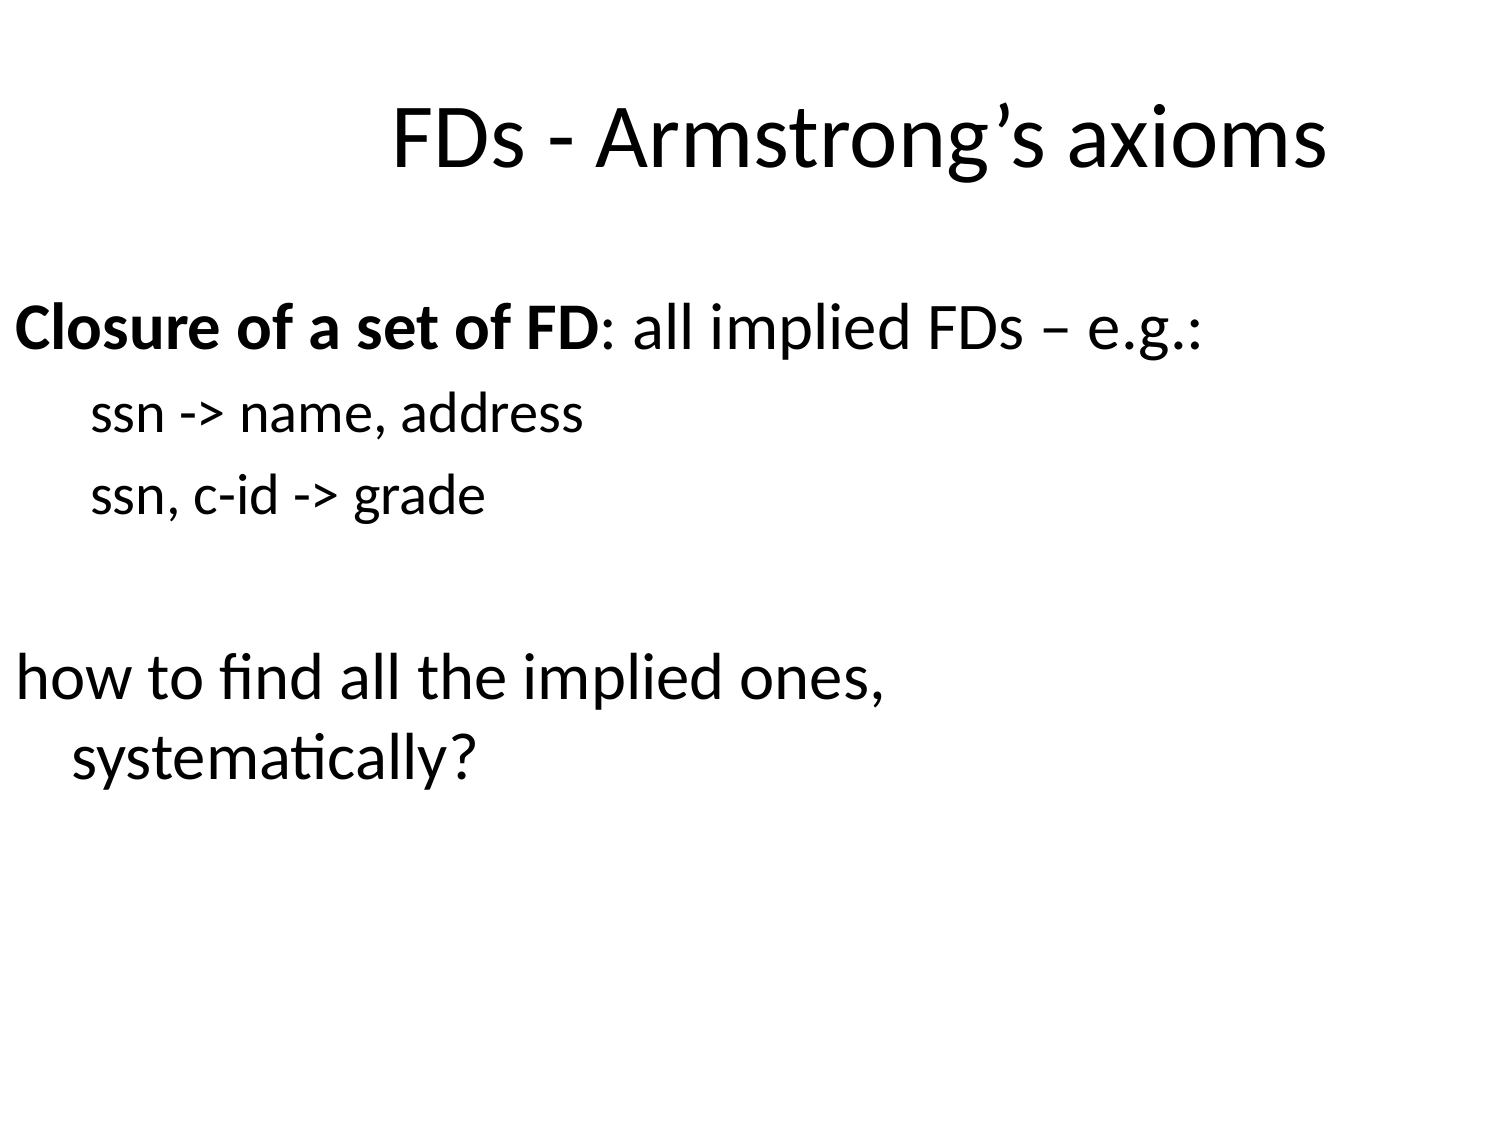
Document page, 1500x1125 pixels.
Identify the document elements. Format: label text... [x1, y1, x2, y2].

list Closure of a set of FD: all implied FDs – e.g.: ssn -> name, address ssn, c-id -> grade how to find all the implied ones, systematically? [0, 275, 1313, 950]
title FDs - Armstrong’s axioms [221, 37, 1500, 225]
